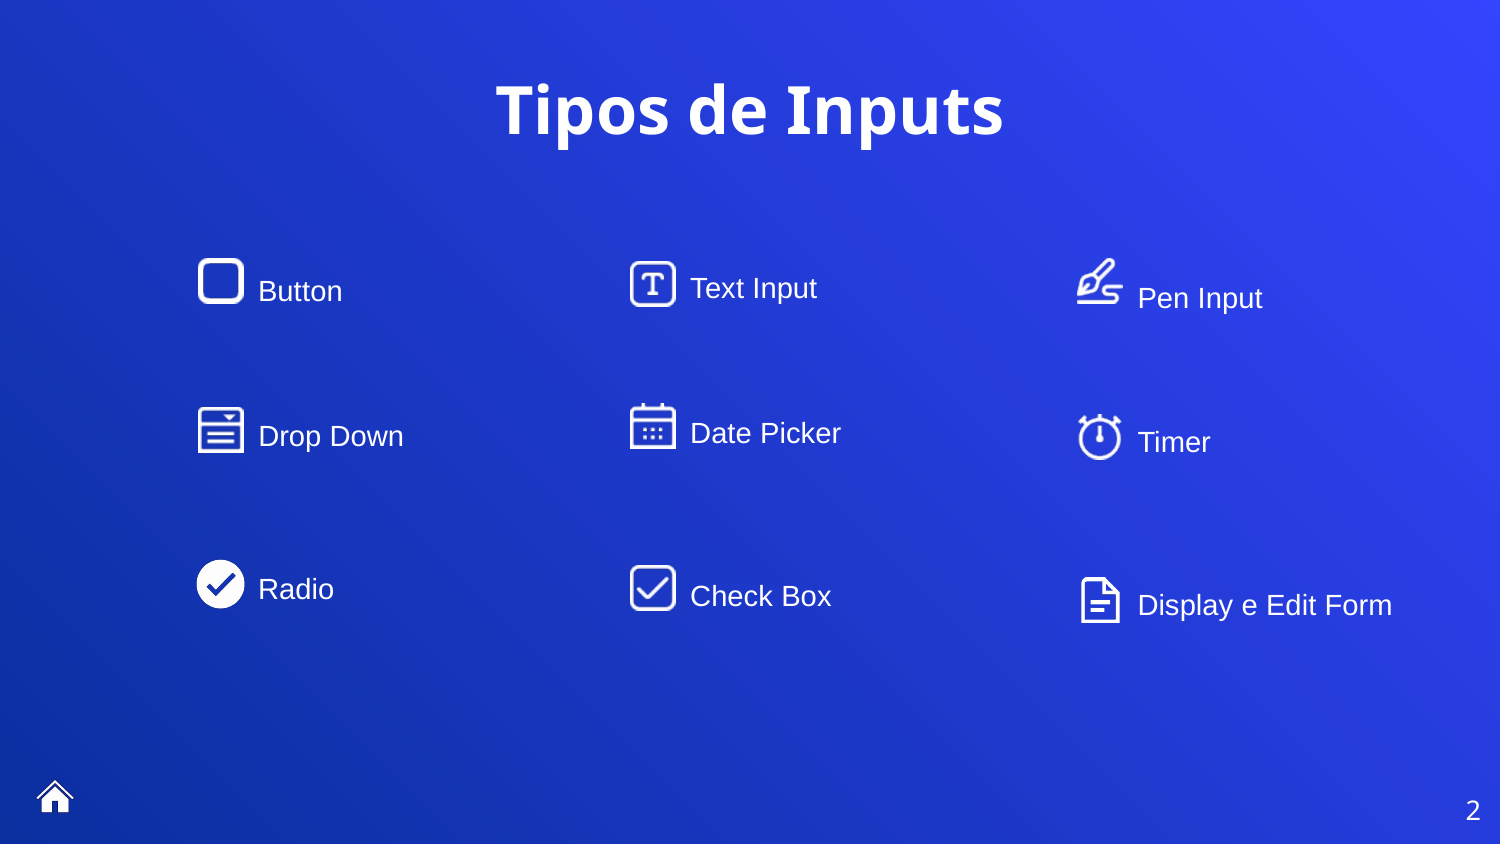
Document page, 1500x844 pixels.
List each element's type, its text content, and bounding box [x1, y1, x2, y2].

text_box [190, 257, 486, 615]
slide_number 2 [1391, 779, 1482, 844]
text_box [1077, 258, 1477, 625]
picture [32, 774, 77, 818]
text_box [630, 261, 918, 617]
title Tipos de Inputs [491, 67, 1009, 149]
